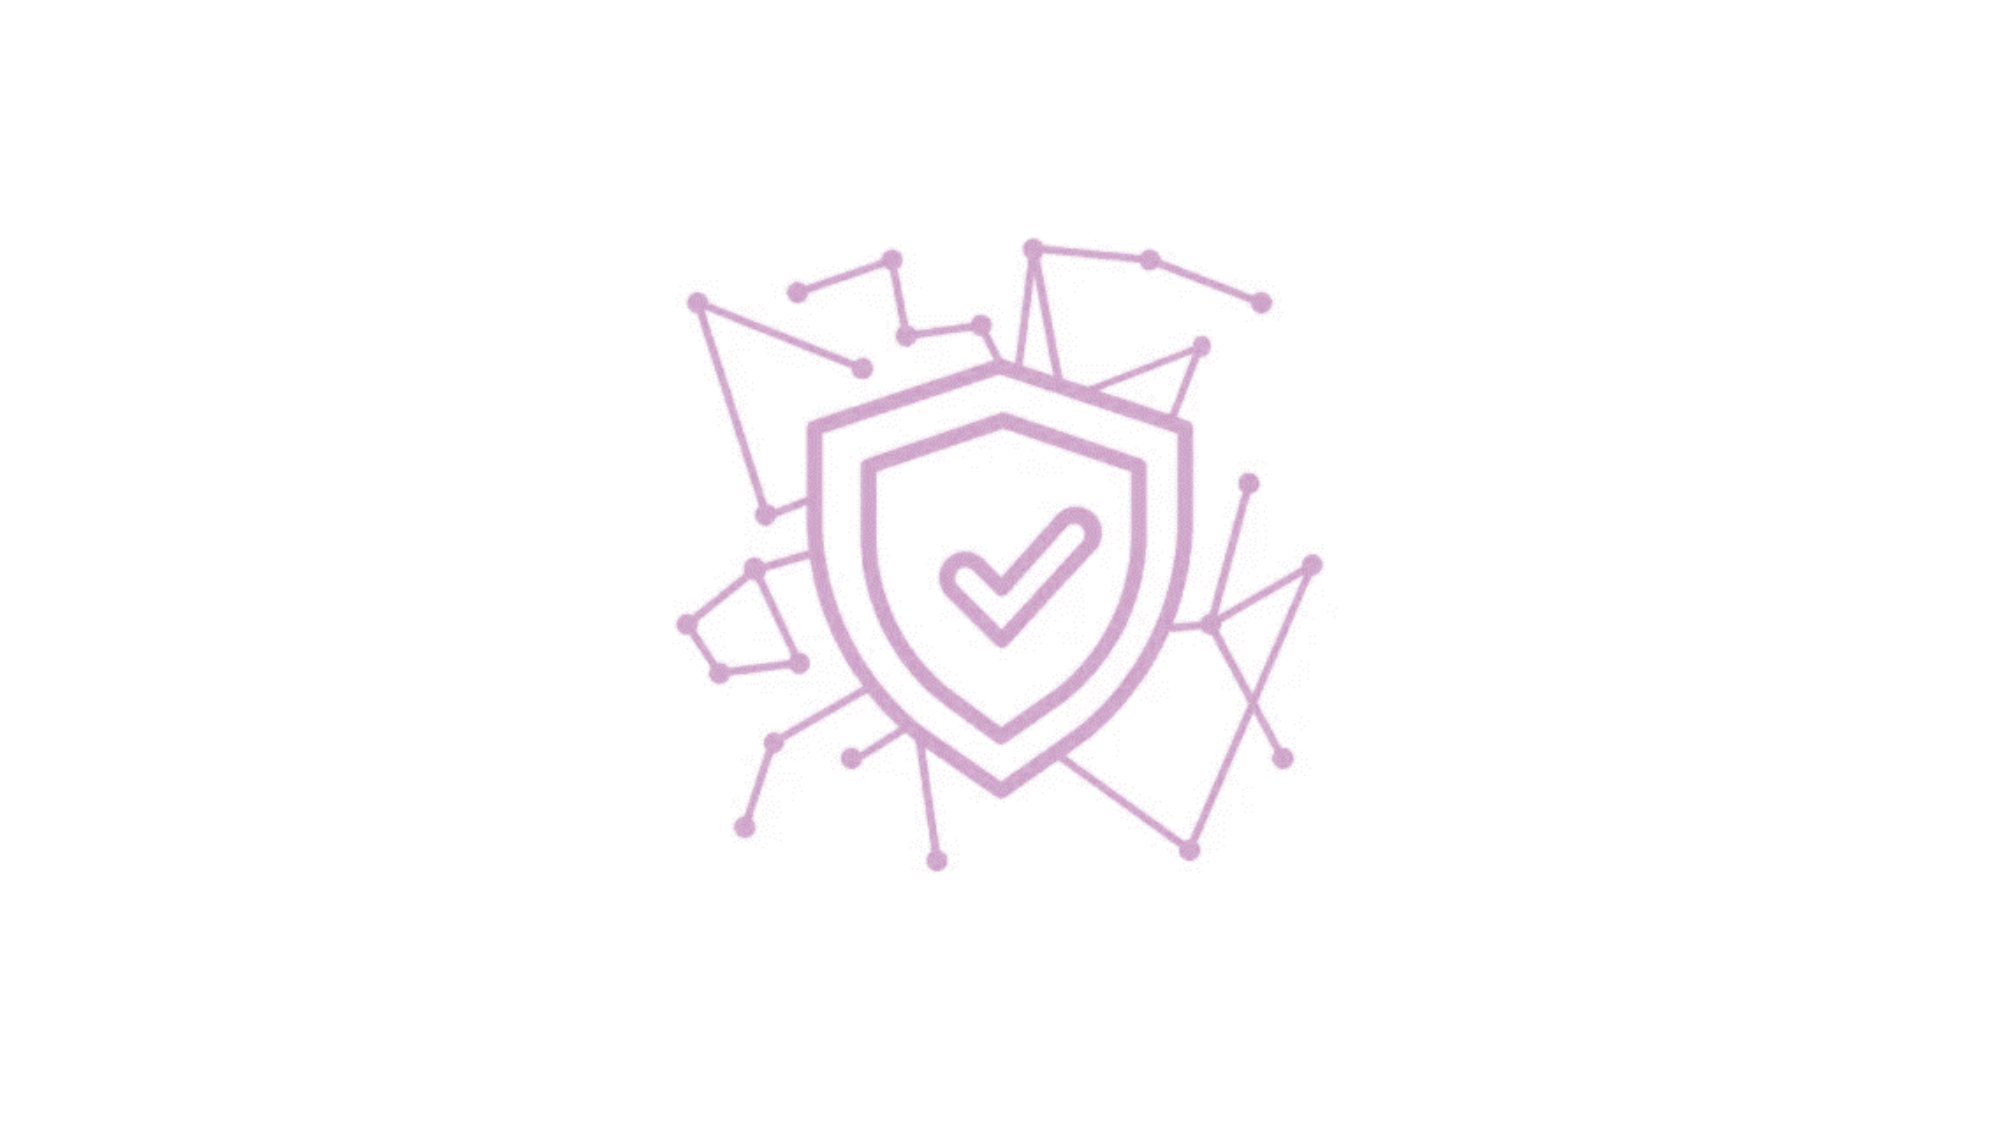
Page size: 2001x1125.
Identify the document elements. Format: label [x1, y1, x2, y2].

picture [436, 0, 1563, 1125]
